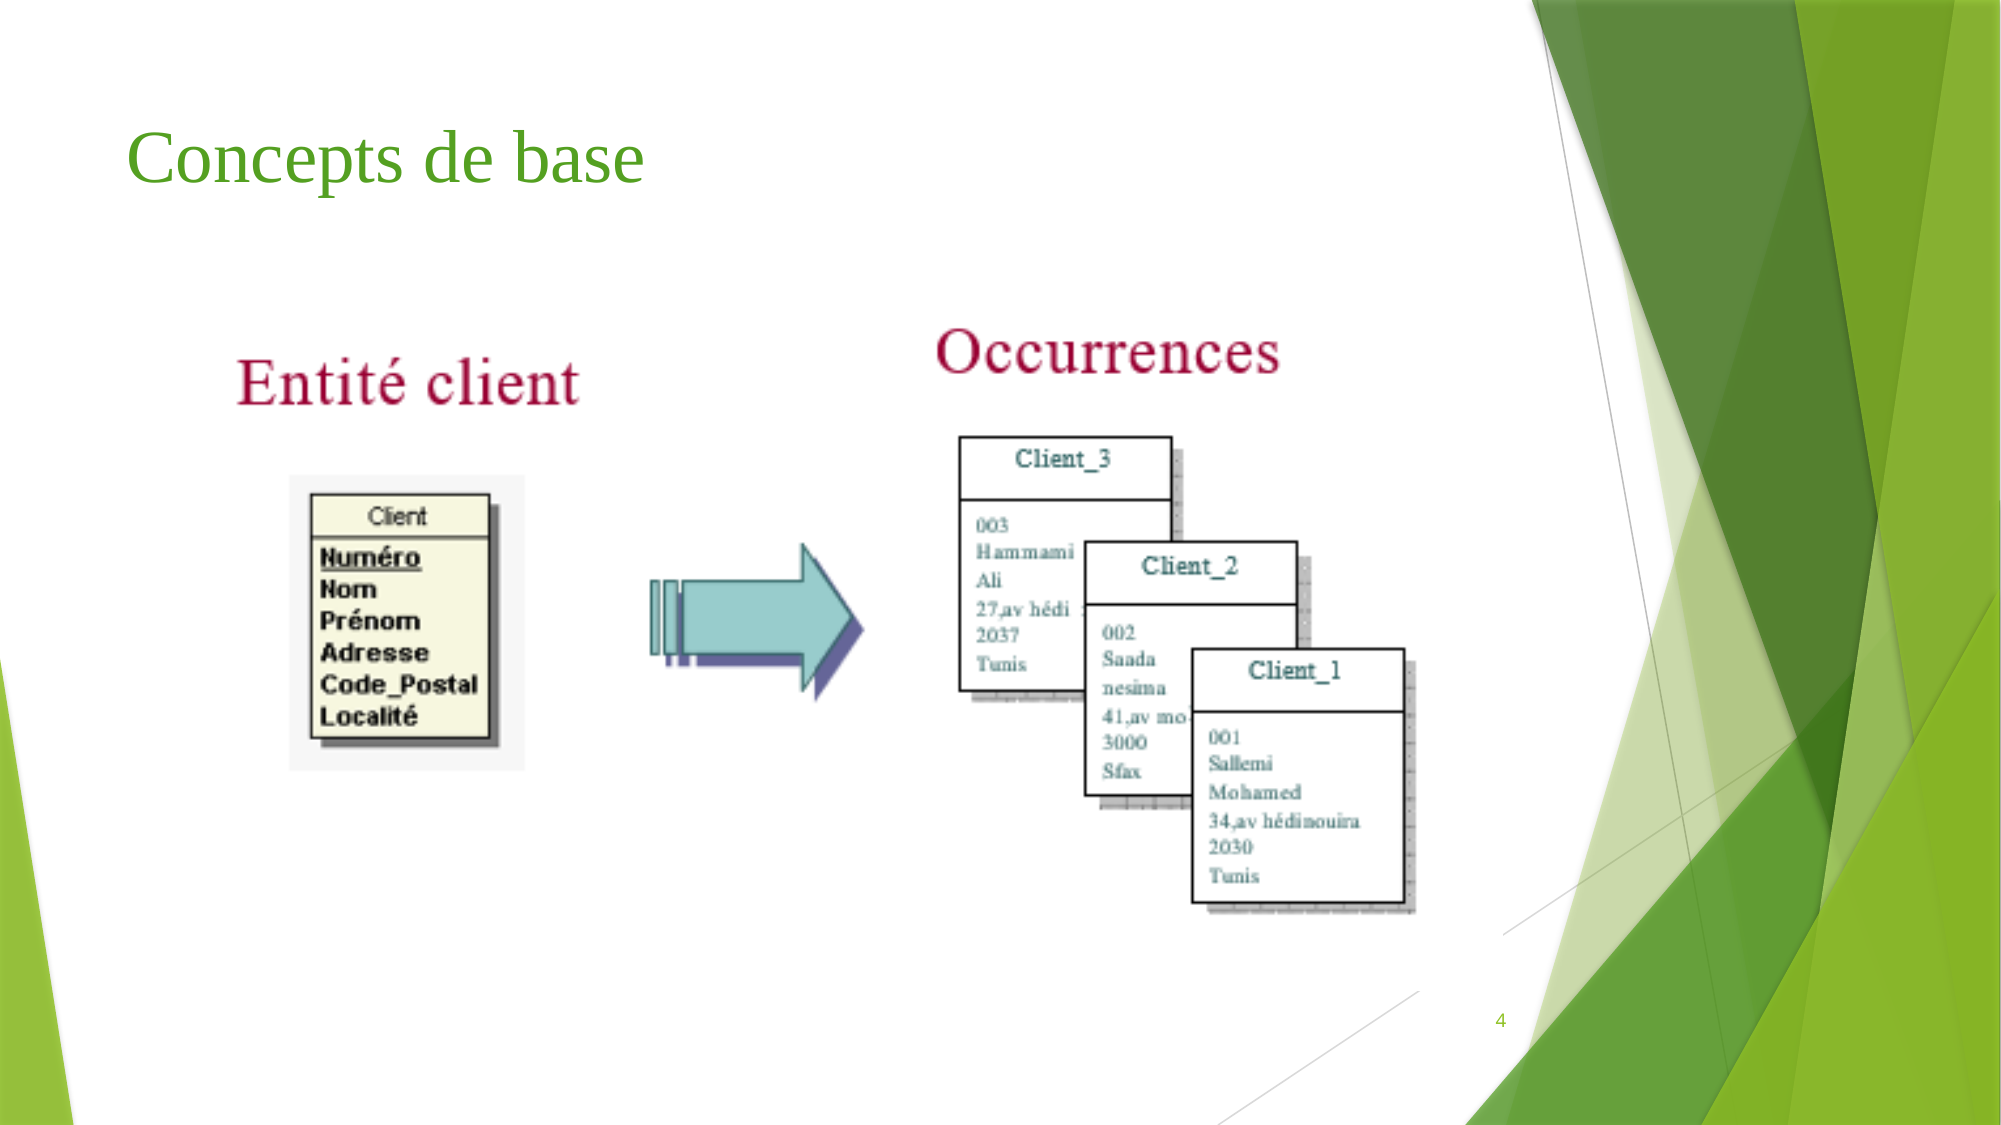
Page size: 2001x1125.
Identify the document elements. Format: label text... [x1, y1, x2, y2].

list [195, 305, 1504, 992]
slide_number 4 [1409, 991, 1522, 1051]
title Concepts de base [111, 99, 1522, 317]
